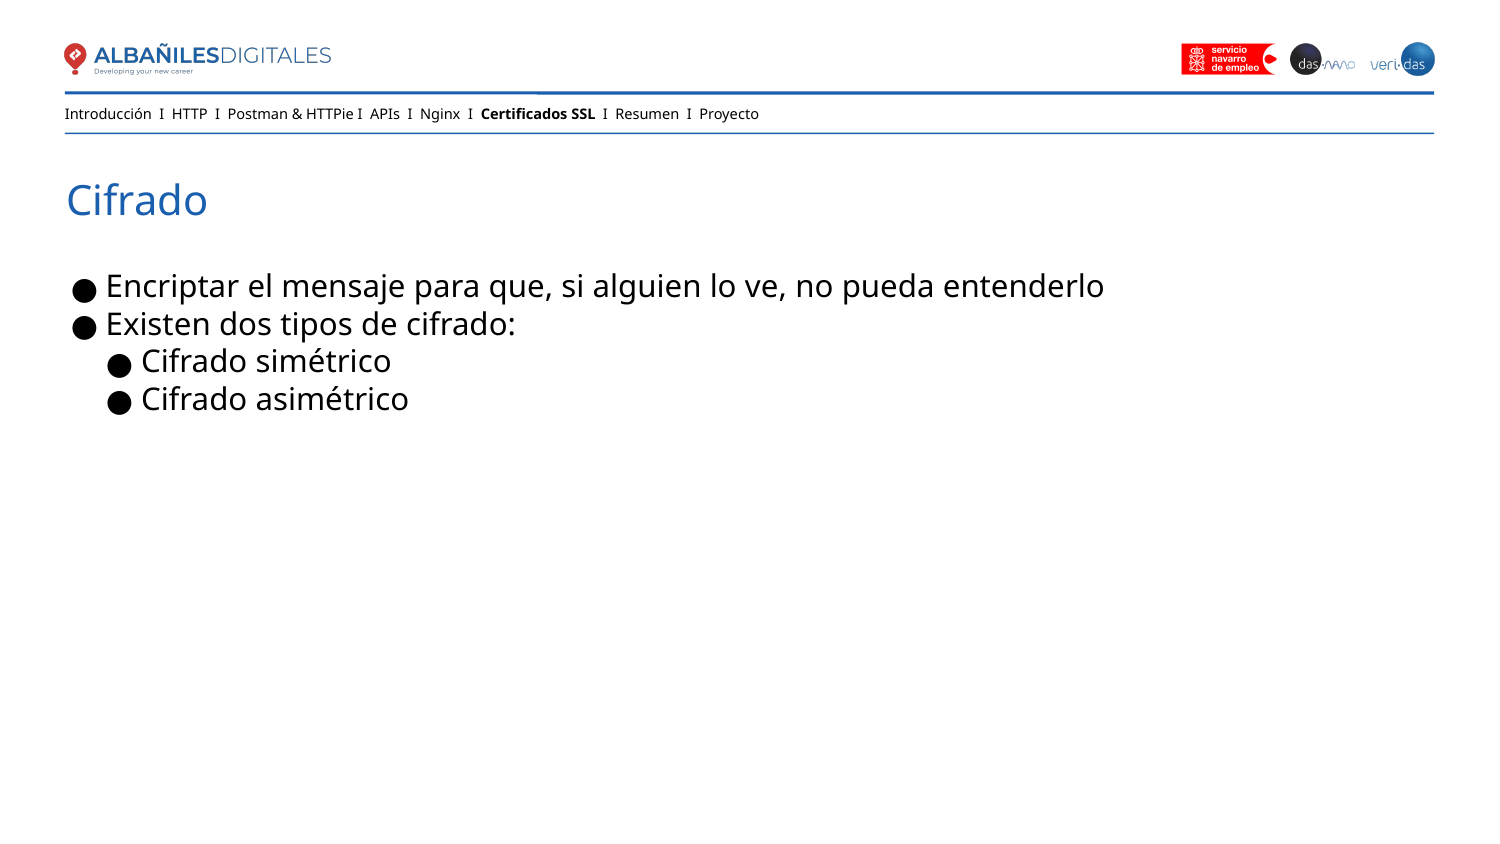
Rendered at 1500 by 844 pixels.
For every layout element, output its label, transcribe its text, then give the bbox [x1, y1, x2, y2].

picture [1290, 43, 1355, 75]
picture [64, 43, 332, 75]
text_box Encriptar el mensaje para que, si alguien lo ve, no pueda entenderlo Existen dos tipos de cifrado: Cifrado simétrico Cifrado asimétrico [70, 266, 1406, 417]
picture [1370, 41, 1435, 76]
text_box Cifrado [66, 179, 727, 225]
picture [1181, 43, 1277, 75]
text_box Introducción I HTTP I Postman & HTTPie I APIs I Nginx I Certificados SSL I Resumen I Proyecto [64, 104, 1435, 123]
